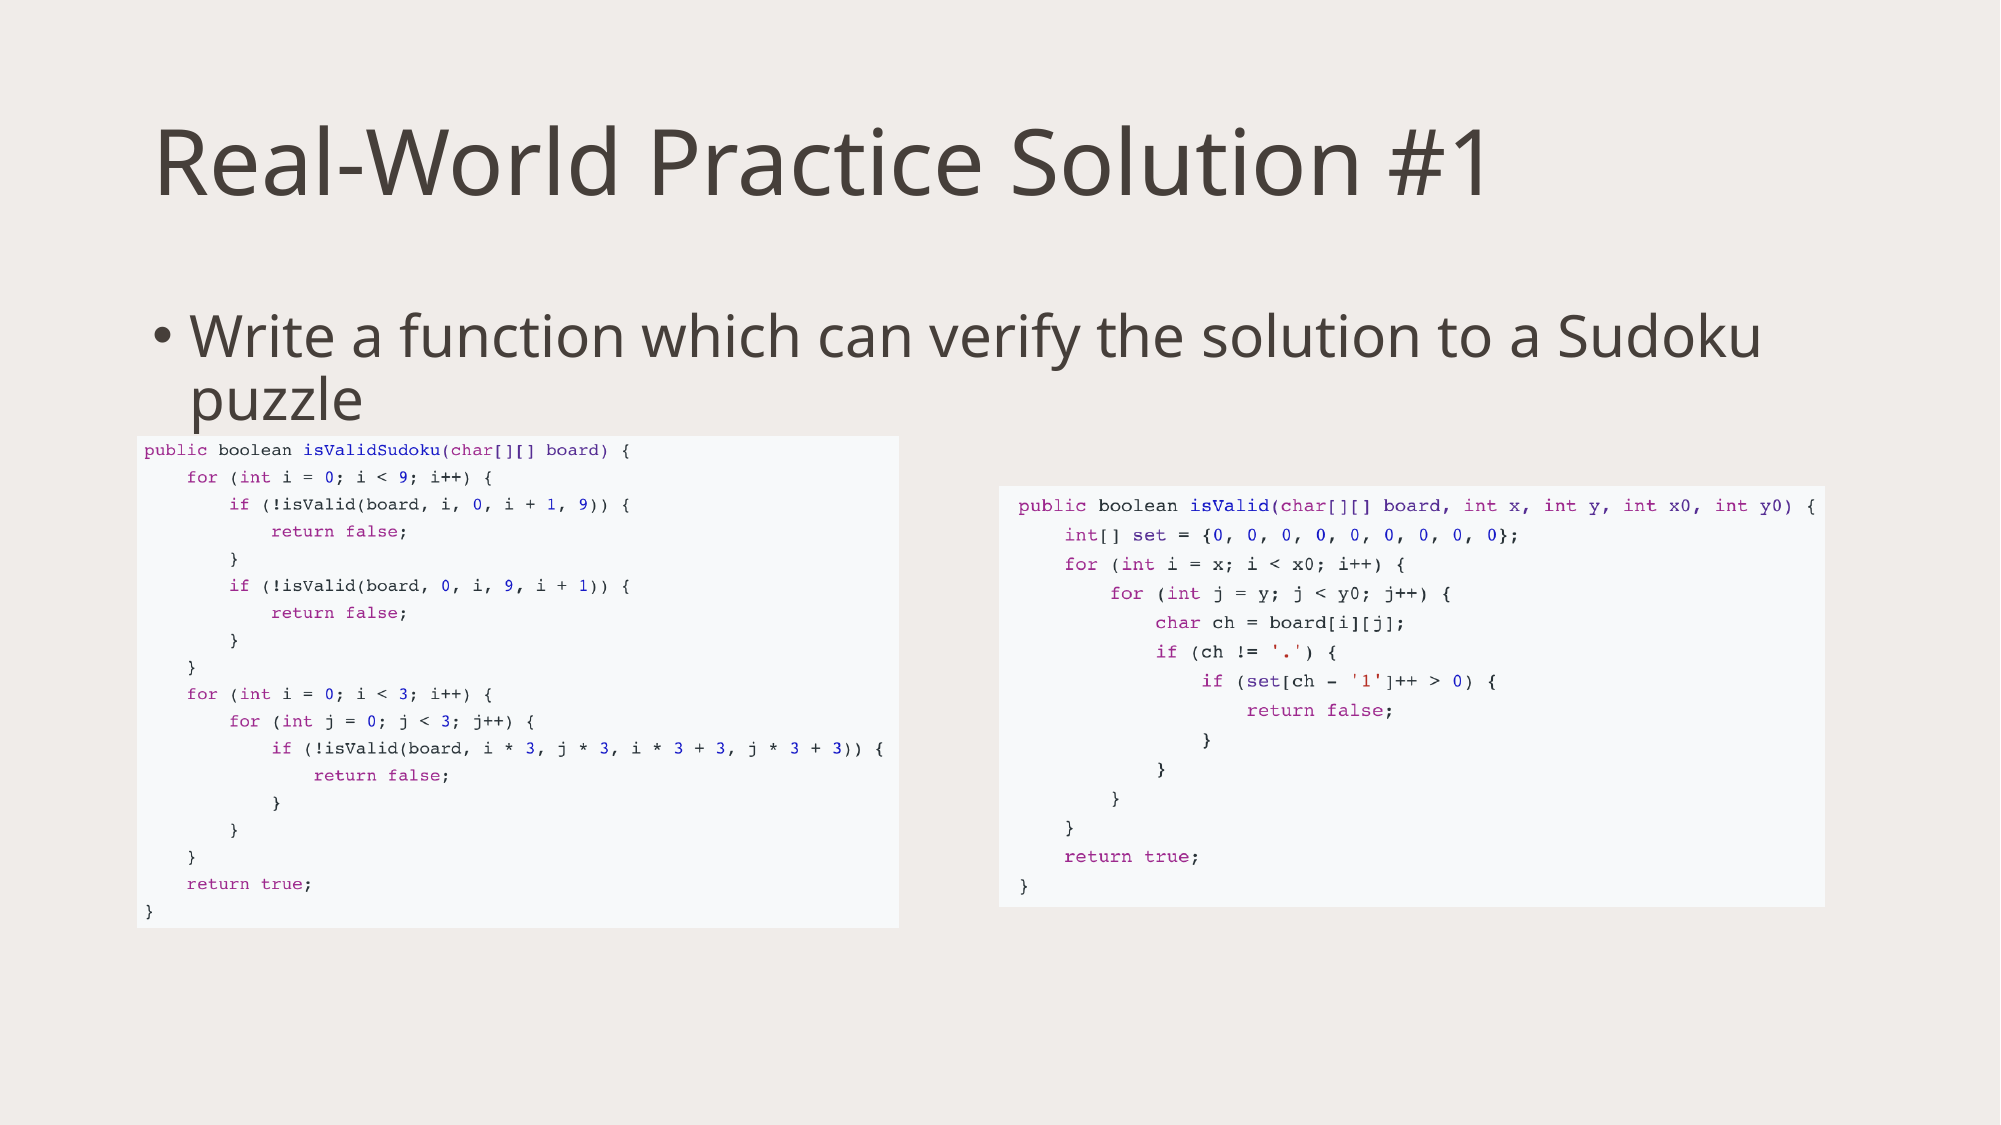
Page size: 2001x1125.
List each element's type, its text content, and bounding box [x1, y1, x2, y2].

picture [999, 486, 1825, 907]
list Write a function which can verify the solution to a Sudoku puzzle [137, 299, 1798, 1014]
title Real-World Practice Solution #1 [137, 56, 1863, 275]
picture [137, 436, 899, 928]
